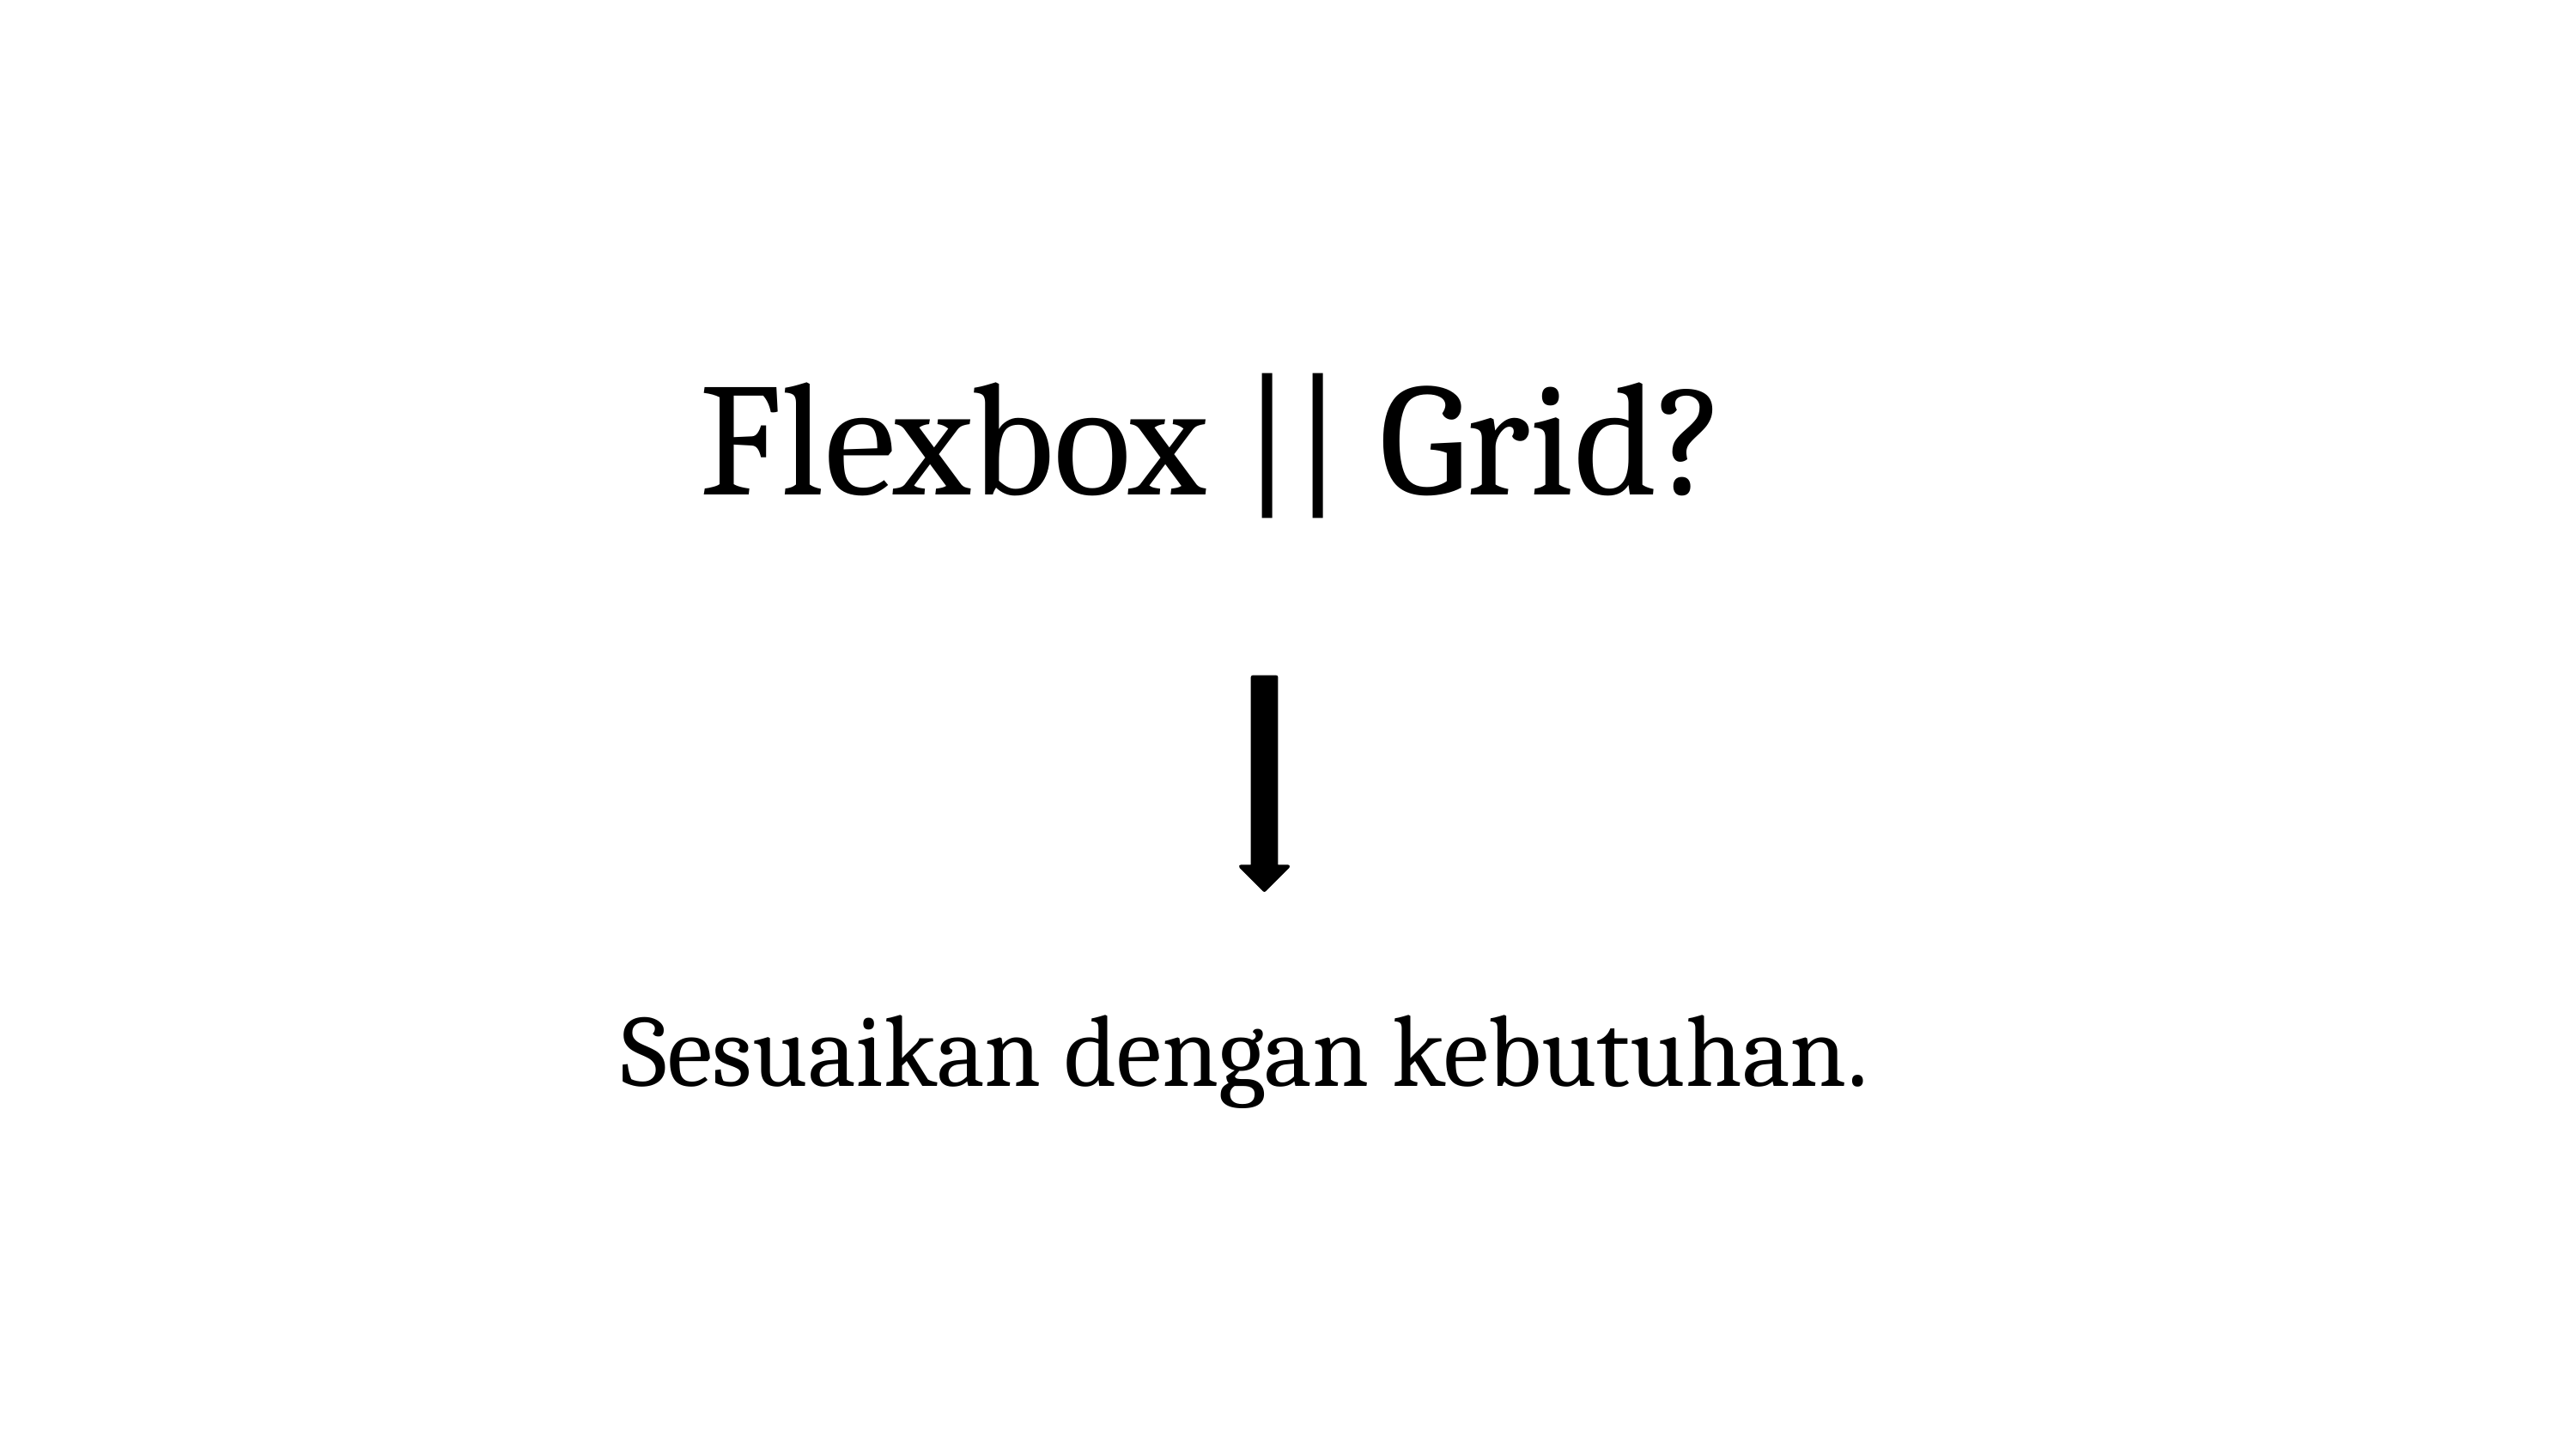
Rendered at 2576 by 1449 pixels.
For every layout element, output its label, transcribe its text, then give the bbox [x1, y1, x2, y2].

text_box Flexbox || Grid? [686, 328, 1859, 534]
text_box [1239, 675, 1290, 892]
text_box Sesuaikan dengan kebutuhan. [609, 977, 2129, 1113]
